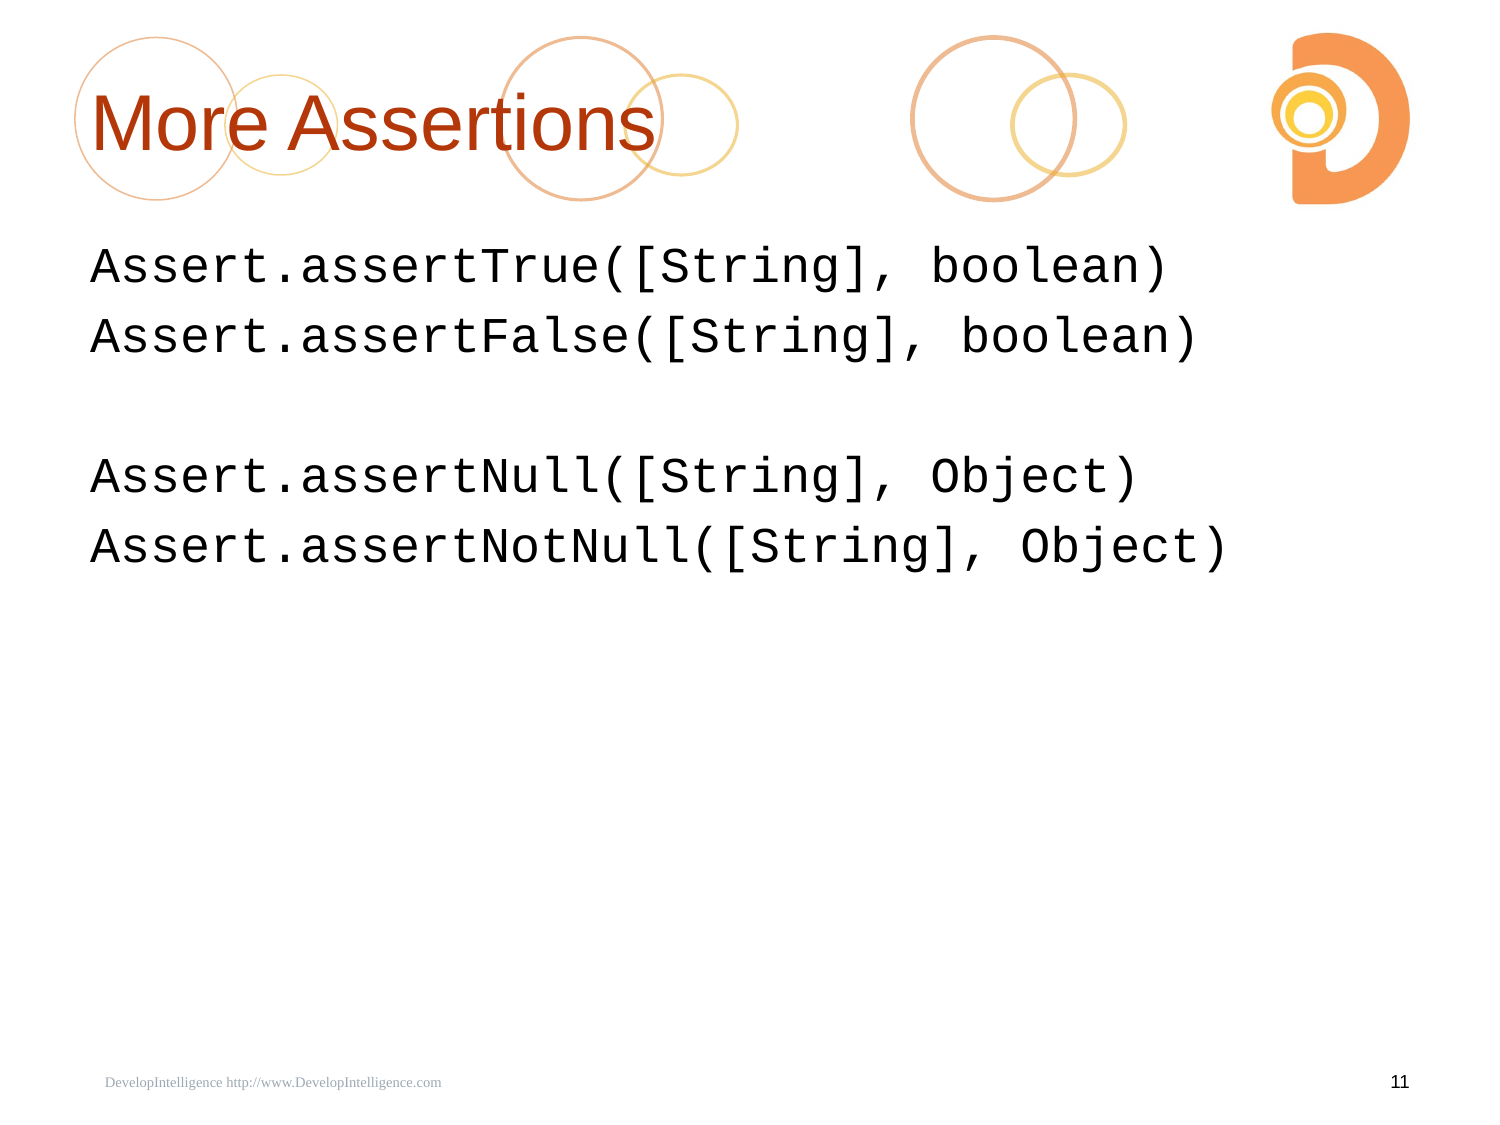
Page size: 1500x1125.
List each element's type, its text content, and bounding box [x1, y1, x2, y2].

title More Assertions [74, 63, 1426, 174]
slide_number 11 [1074, 1062, 1426, 1101]
list Assert.assertTrue([String], boolean) Assert.assertFalse([String], boolean) Assert.assertNull([String], Object) Assert.assertNotNull([String], Object) [74, 224, 1426, 1051]
footer  DevelopIntelligence http://www.DevelopIntelligence.com [74, 1062, 551, 1101]
